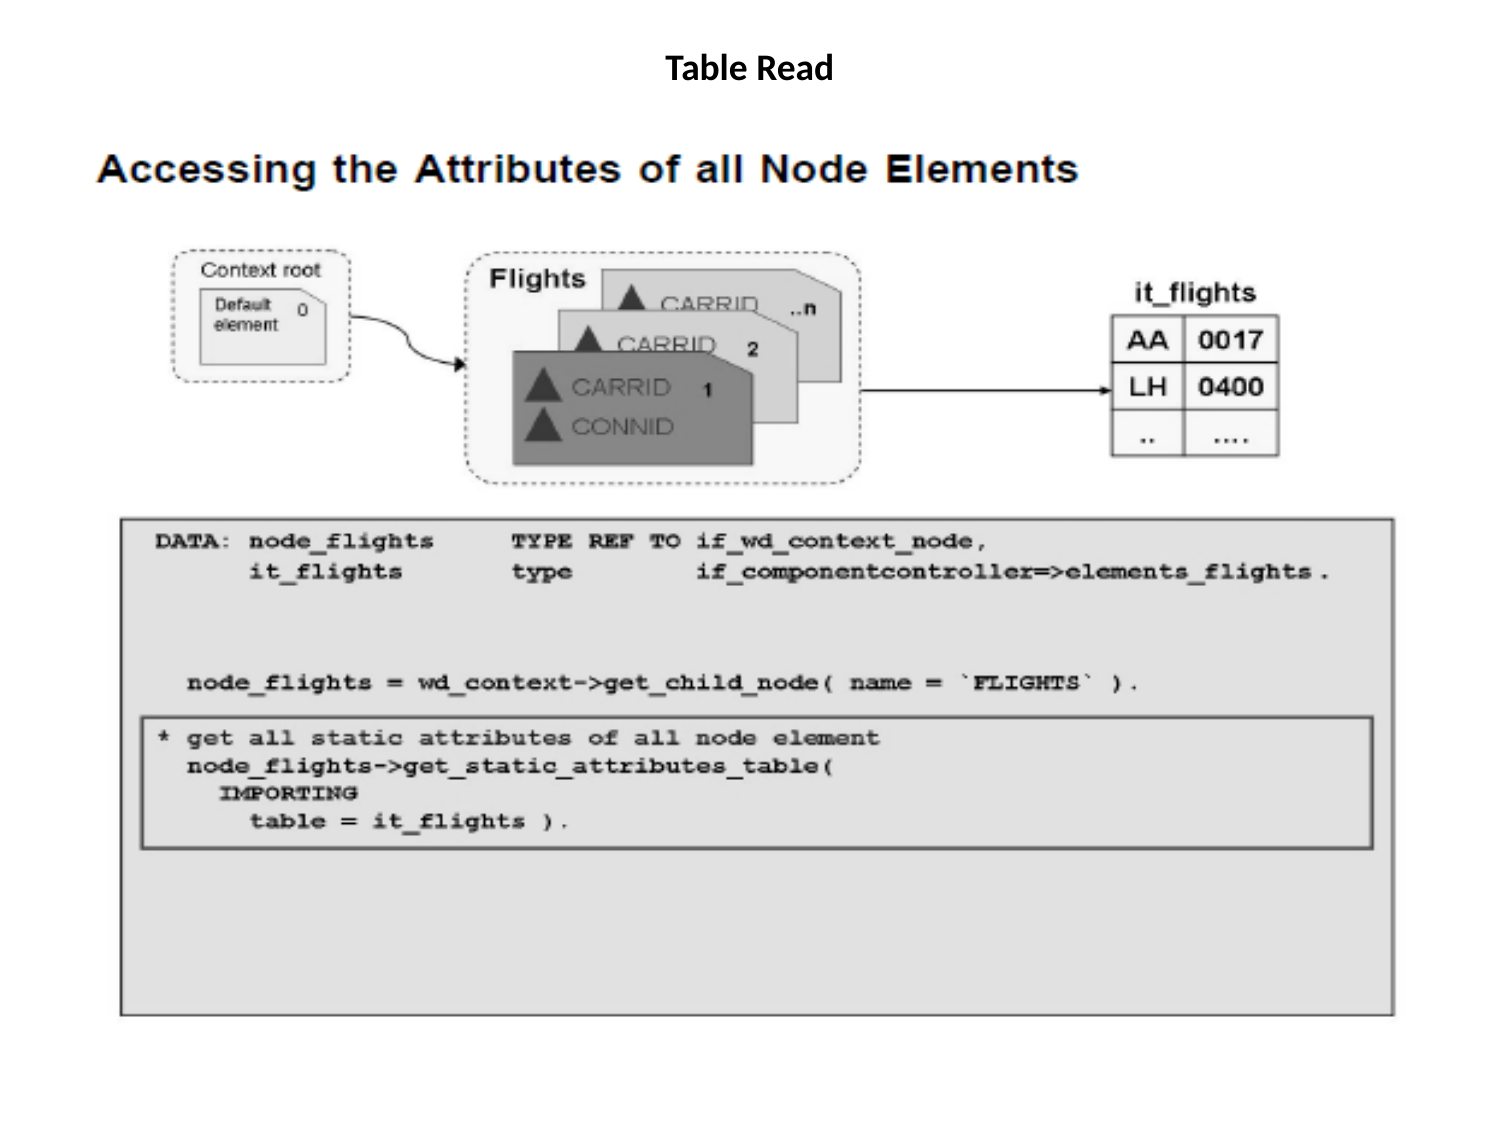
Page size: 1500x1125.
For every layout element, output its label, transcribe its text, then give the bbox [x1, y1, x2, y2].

text_box Table Read [0, 35, 1500, 95]
picture [70, 140, 1442, 1032]
